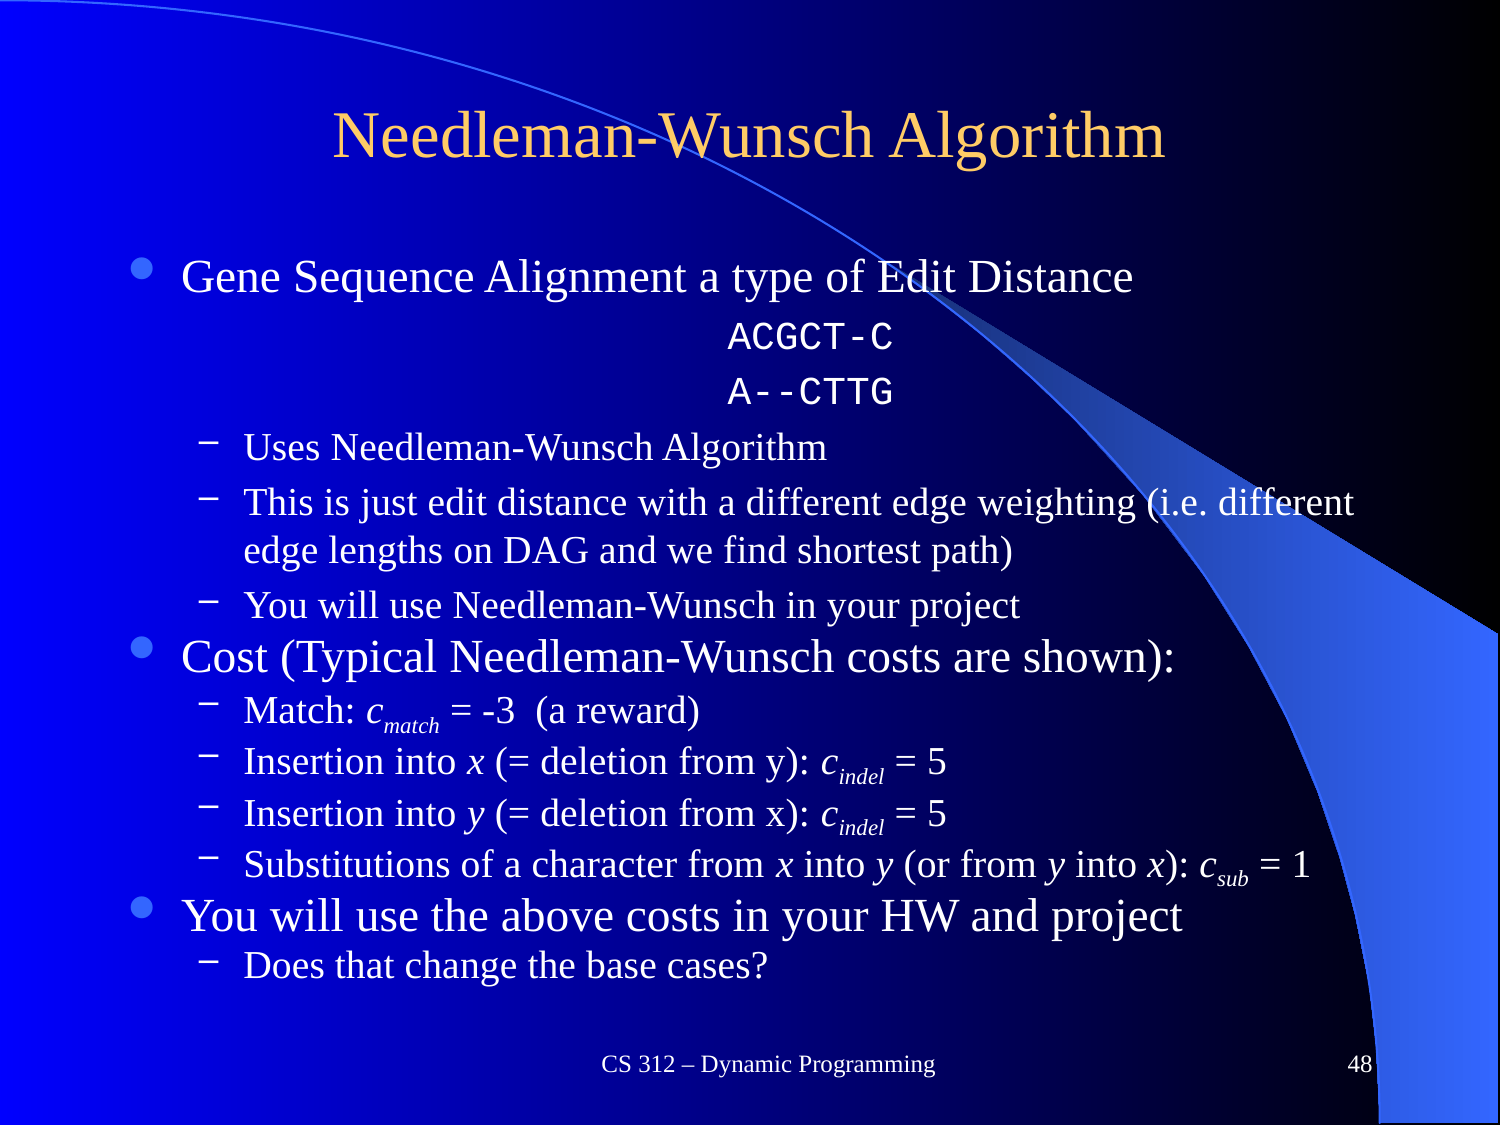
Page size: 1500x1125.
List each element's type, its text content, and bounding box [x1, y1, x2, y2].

slide_number 48 [1074, 1024, 1388, 1101]
footer CS 312 – Dynamic Programming [474, 1024, 1063, 1101]
list Gene Sequence Alignment a type of Edit Distance ACGCT-C A--CTTG Uses Needleman-Wunsch Algorithm This is just edit distance with a different edge weighting (i.e. different edge lengths on DAG and we find shortest path) You will use Needleman-Wunsch in your project Cost (Typical Needleman-Wunsch costs are shown): Match: cmatch = -3 (a reward) Insertion into x (= deletion from y): cindel = 5 Insertion into y (= deletion from x): cindel = 5 Substitutions of a character from x into y (or from y into x): csub = 1 You will use the above costs in your HW and project Does that change the base cases? [112, 237, 1438, 1001]
title Needleman-Wunsch Algorithm [112, 62, 1388, 201]
